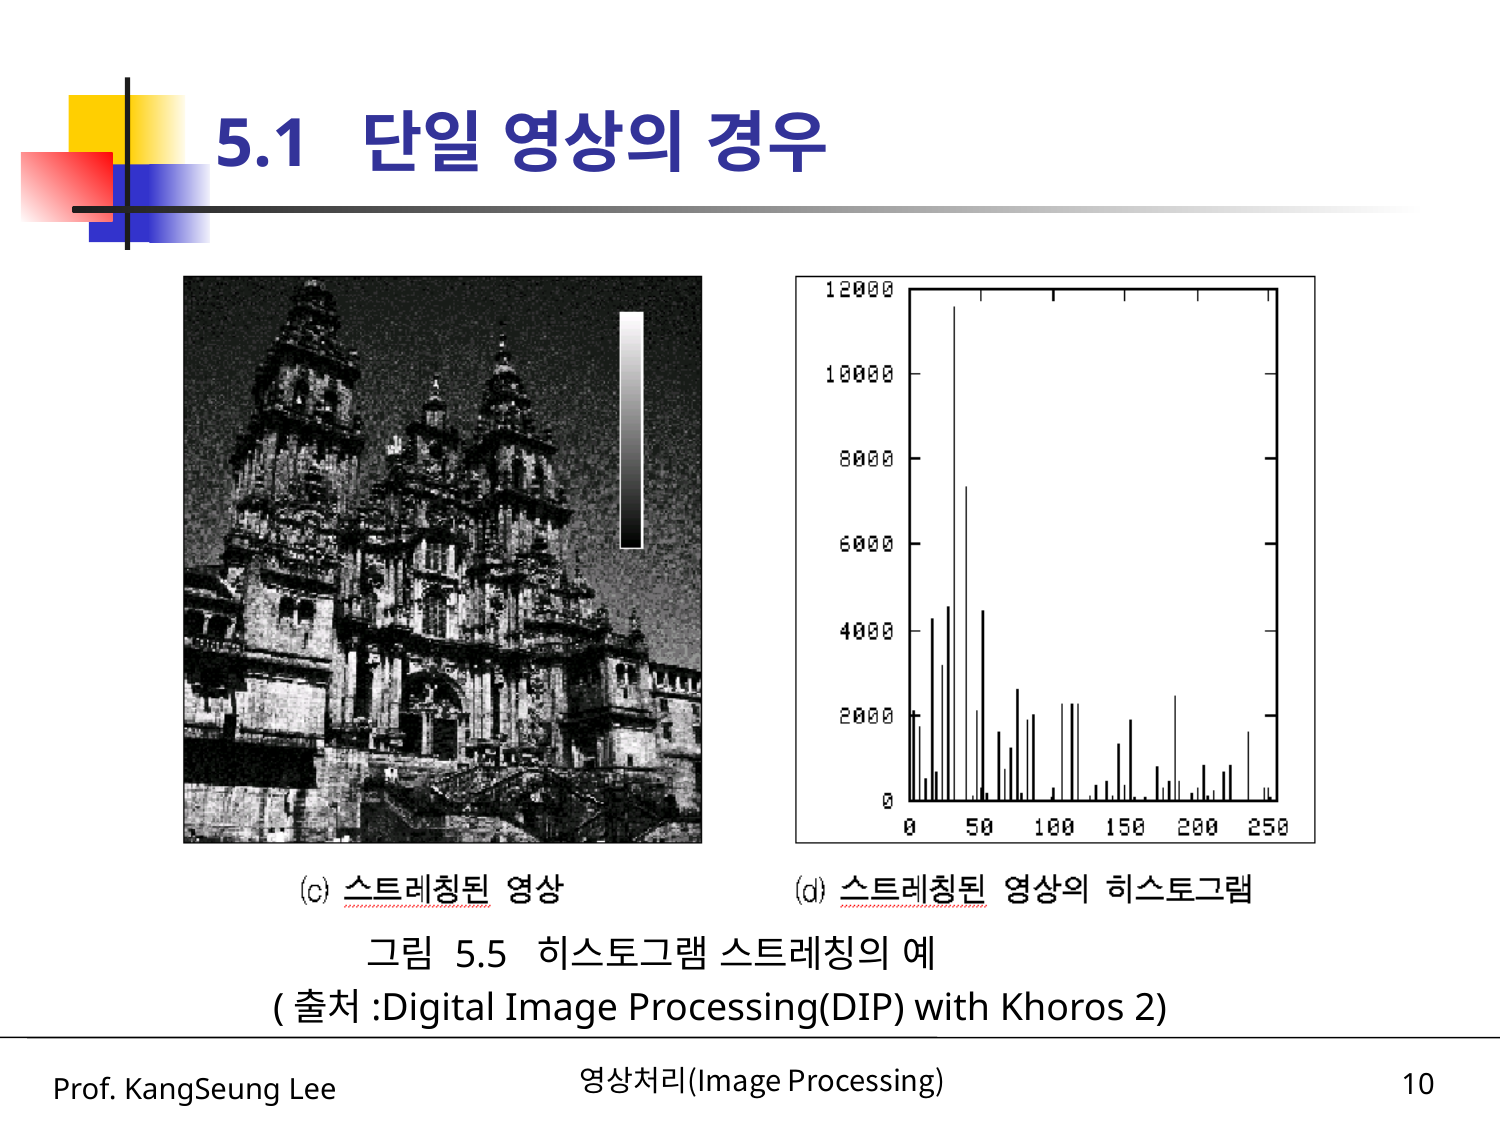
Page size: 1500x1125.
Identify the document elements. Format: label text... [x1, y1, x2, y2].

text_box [174, 272, 1325, 913]
title 5.1 단일 영상의 경우 [200, 99, 1113, 188]
footer 영상처리(Image Processing) [525, 1037, 1000, 1113]
text_box 그림 5.5 히스토그램 스트레칭의 예 (출처:Digital Image Processing(DIP) with Khoros 2) [222, 918, 1277, 1036]
slide_number Prof. KangSeung Lee [37, 1037, 413, 1113]
slide_number 10 [1137, 1037, 1450, 1113]
